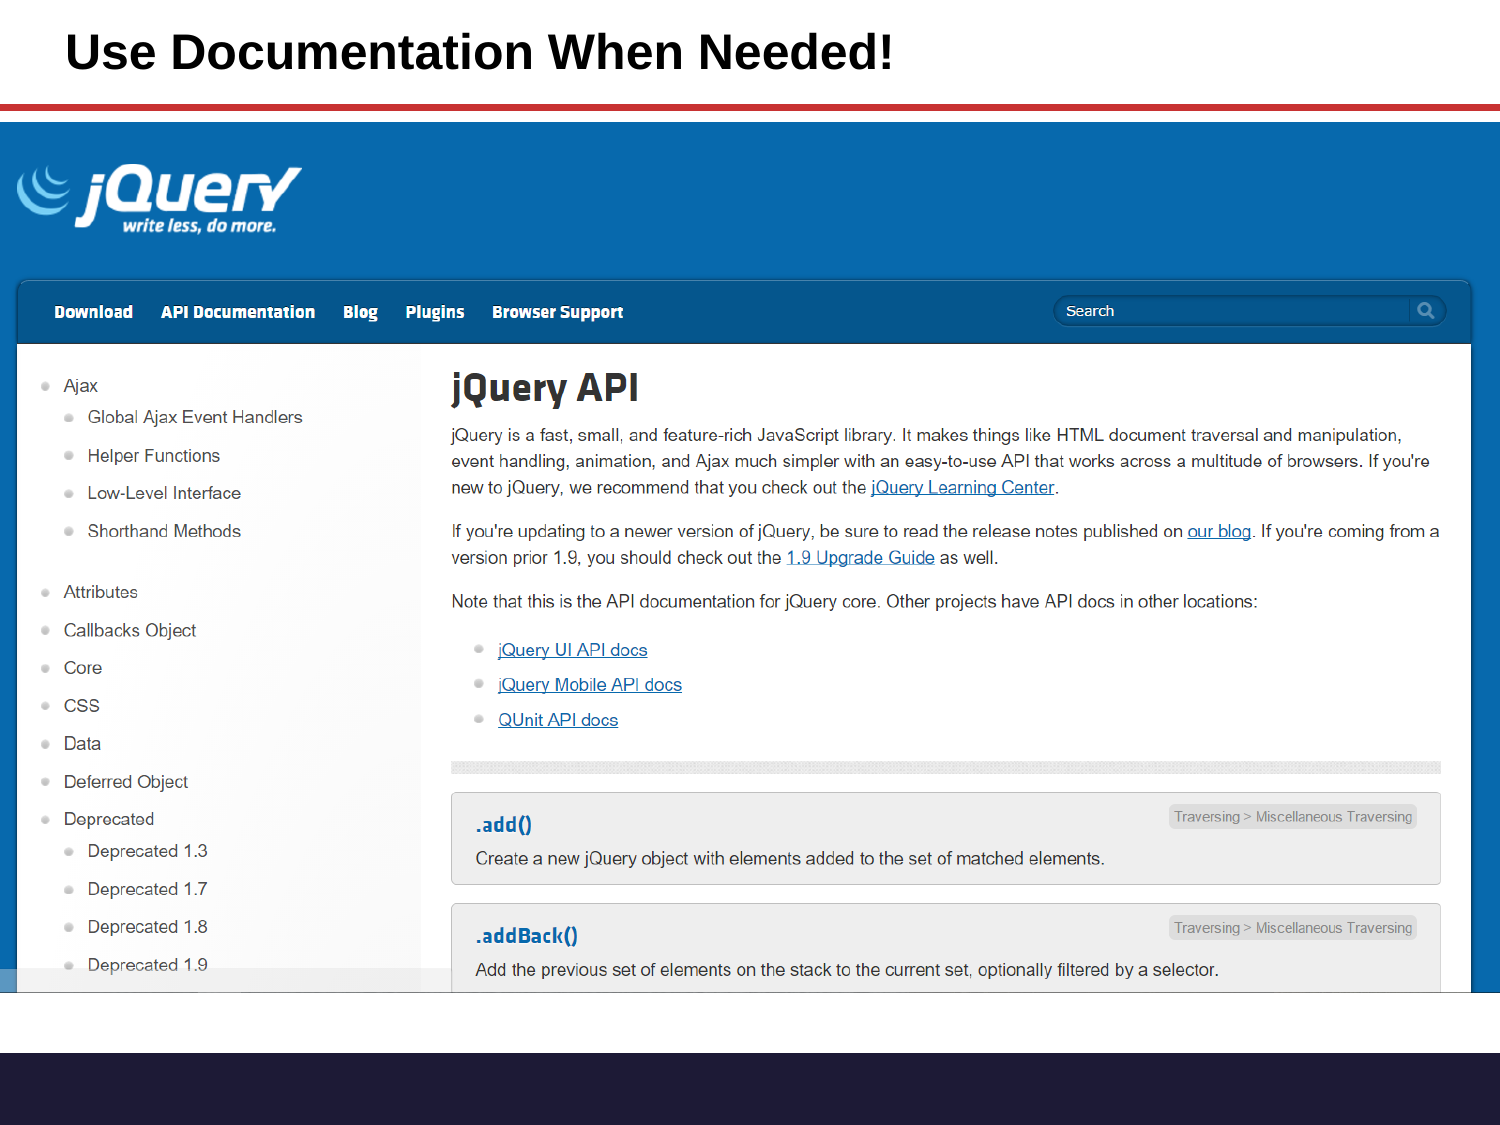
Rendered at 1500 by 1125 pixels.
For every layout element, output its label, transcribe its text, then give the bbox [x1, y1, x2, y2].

picture [0, 122, 1500, 993]
title Use Documentation When Needed! [50, 0, 948, 108]
